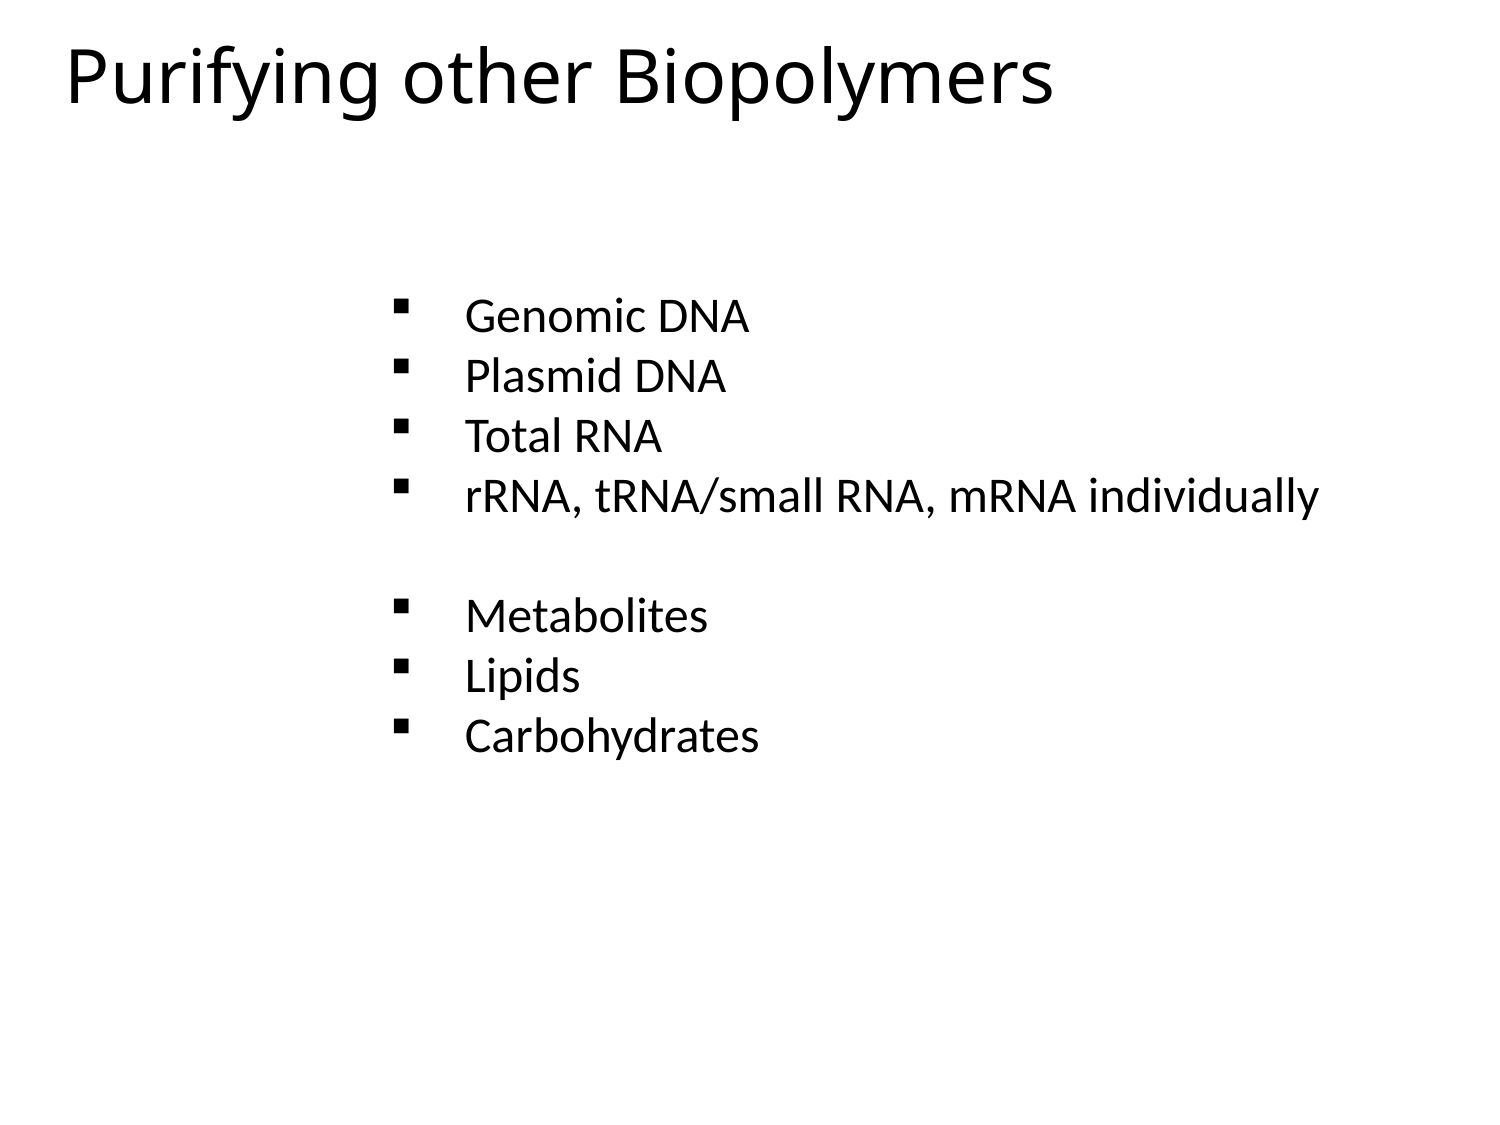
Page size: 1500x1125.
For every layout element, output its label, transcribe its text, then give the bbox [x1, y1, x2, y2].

text_box Genomic DNA Plasmid DNA Total RNA rRNA, tRNA/small RNA, mRNA individually Metabolites Lipids Carbohydrates [374, 274, 1438, 770]
text_box Purifying other Biopolymers [49, 21, 1463, 127]
